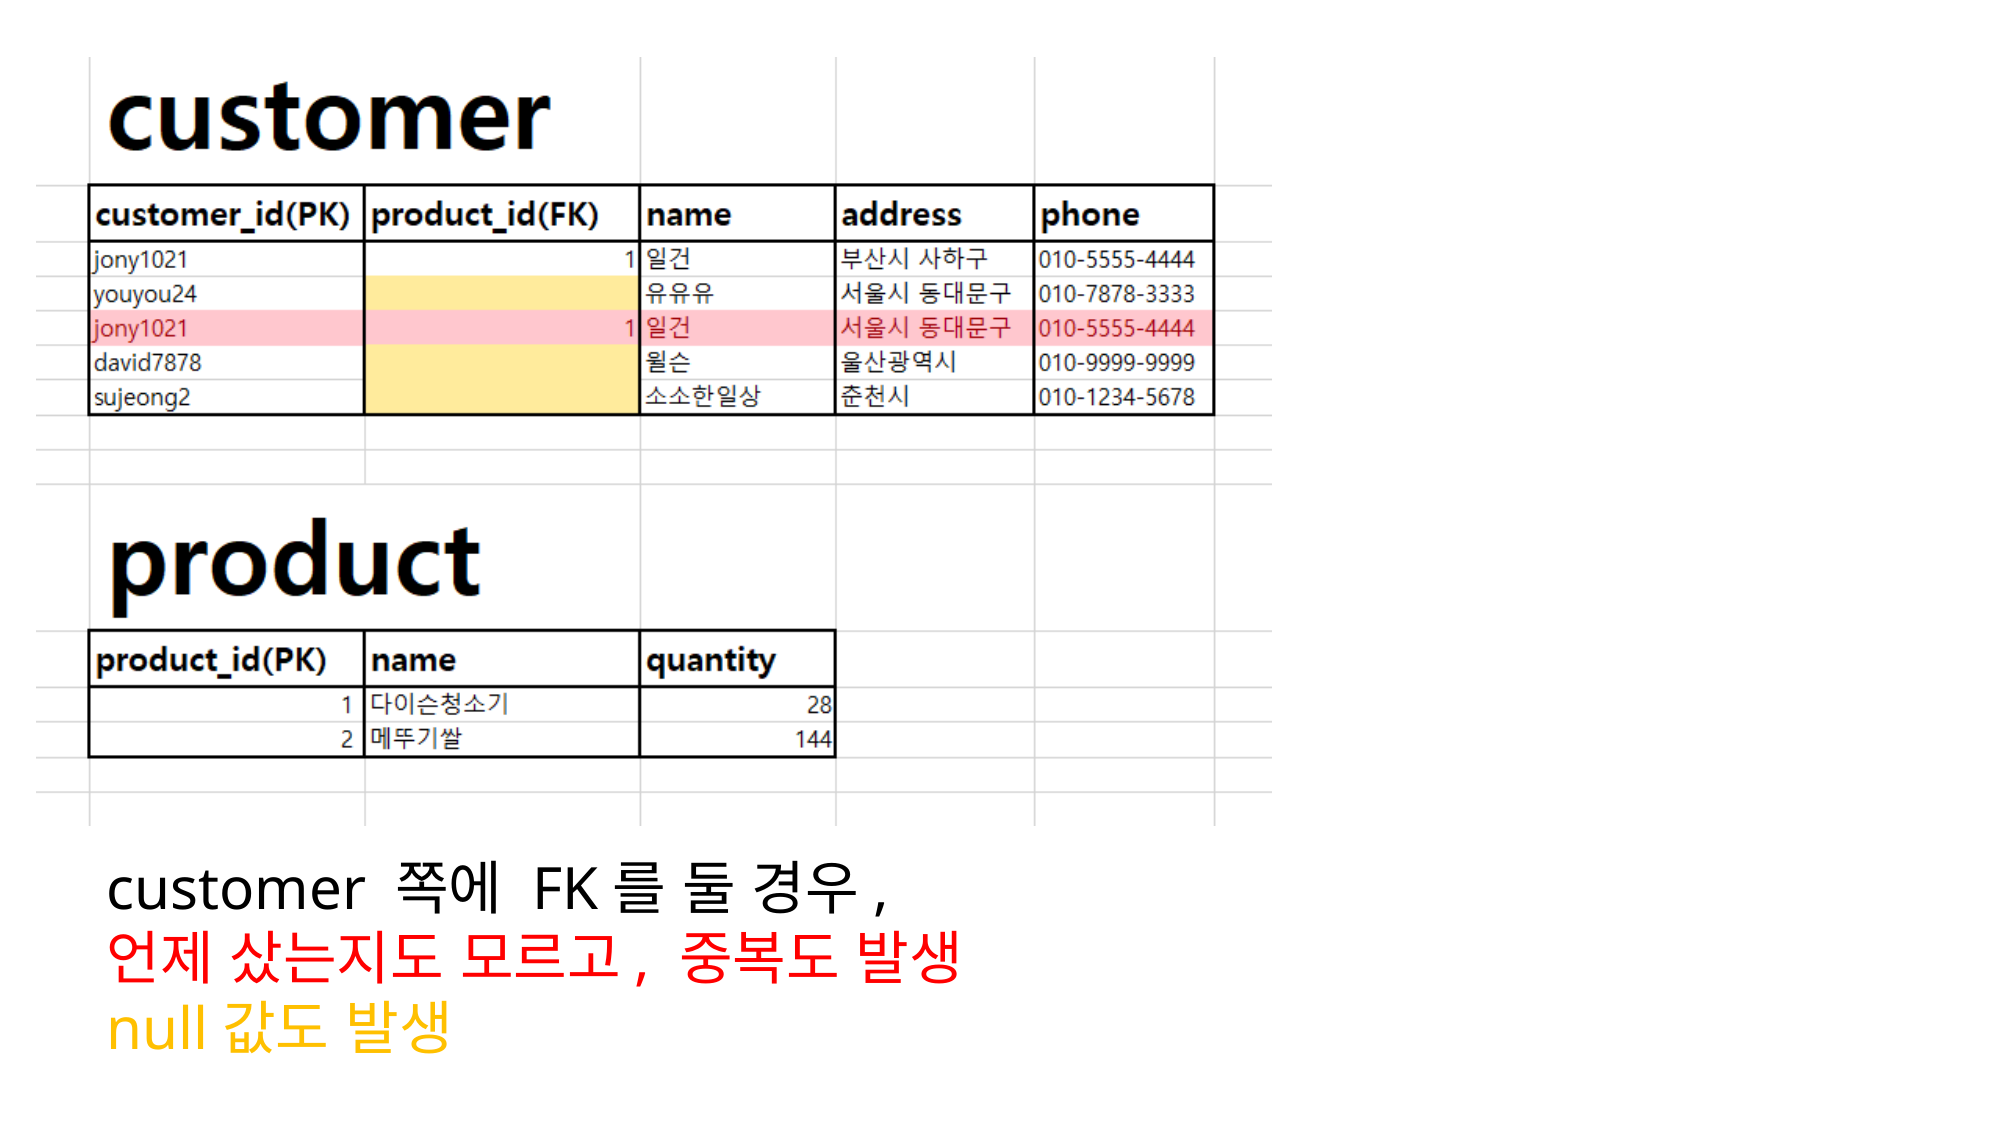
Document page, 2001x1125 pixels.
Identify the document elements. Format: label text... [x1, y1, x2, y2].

picture [36, 57, 1272, 826]
text_box customer 쪽에 FK를 둘 경우, 언제 샀는지도 모르고, 중복도 발생 null값도 발생 [91, 843, 978, 1069]
